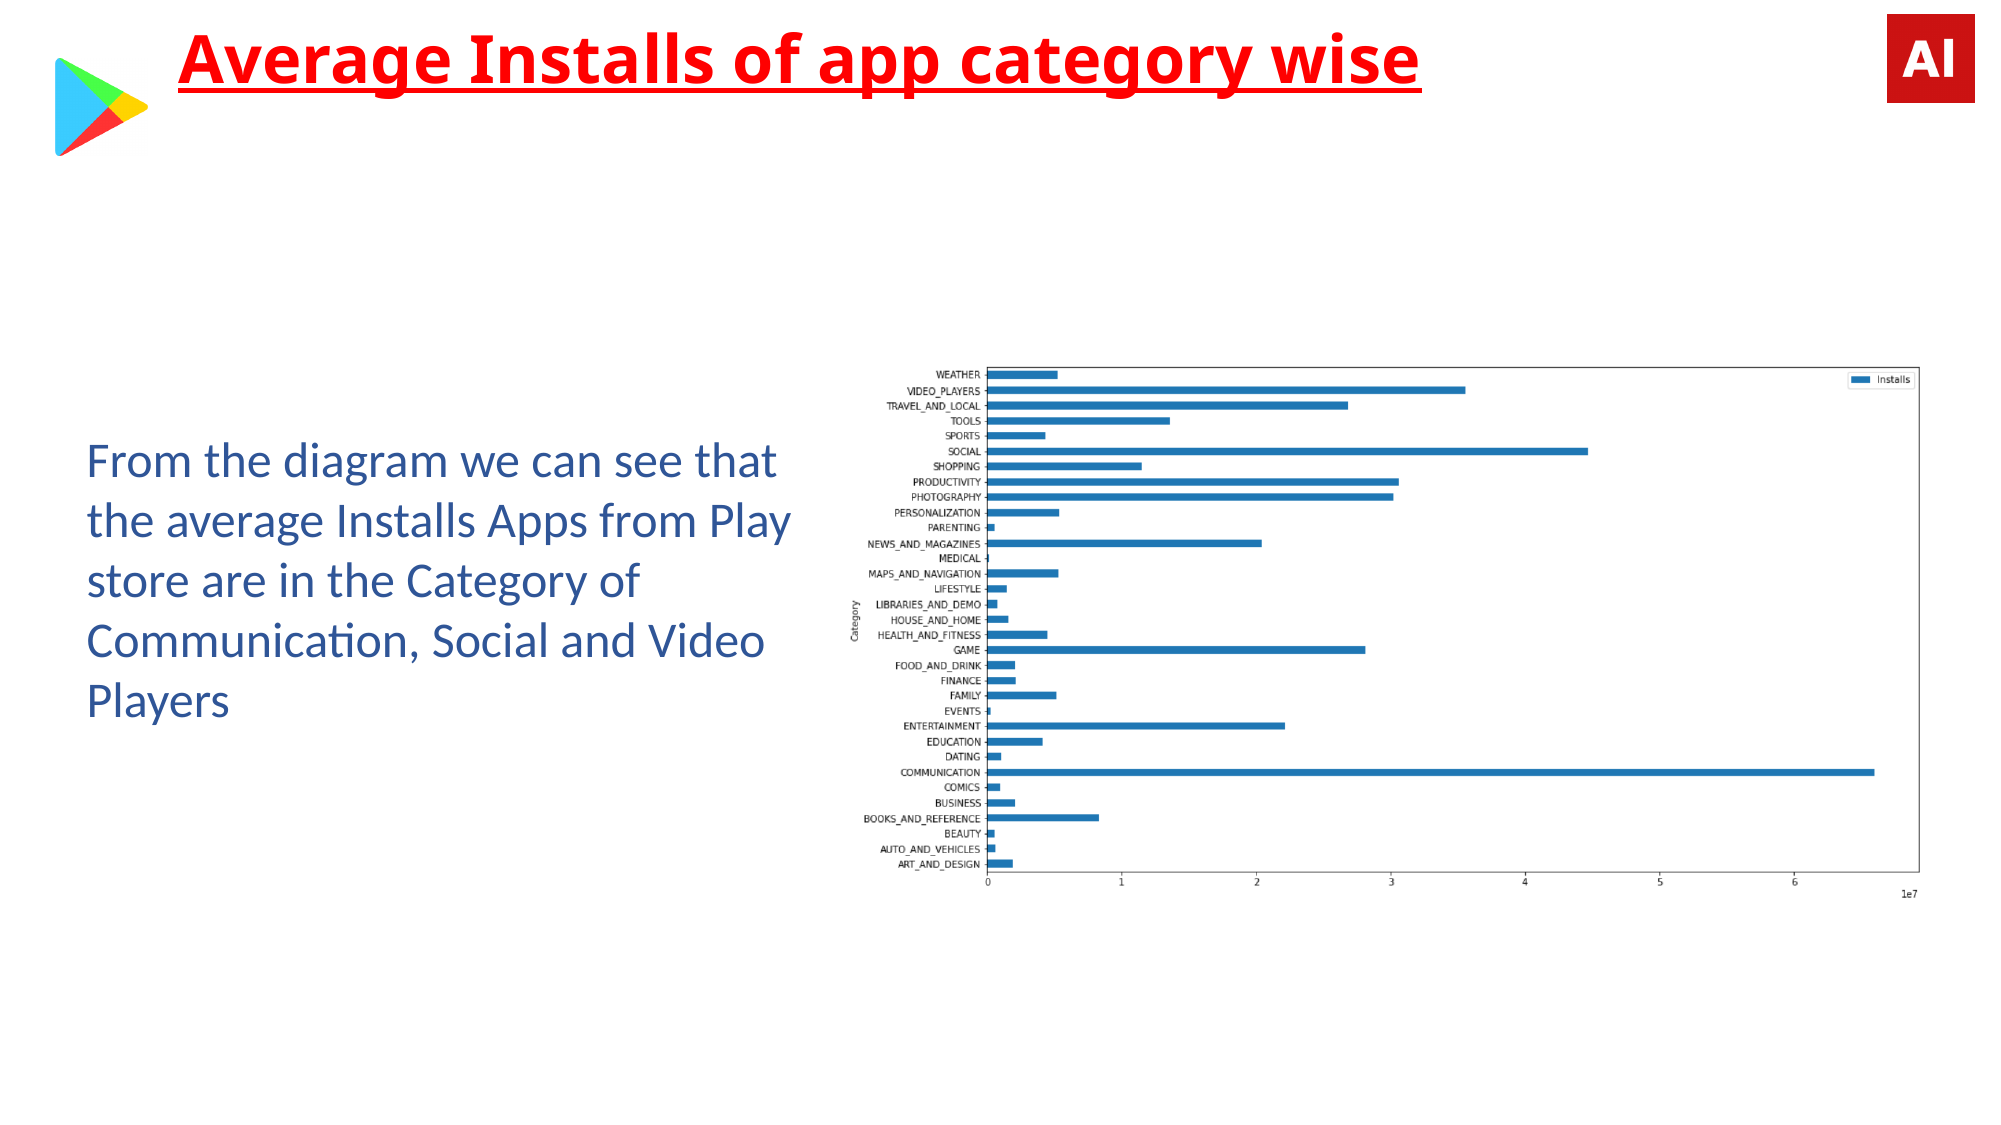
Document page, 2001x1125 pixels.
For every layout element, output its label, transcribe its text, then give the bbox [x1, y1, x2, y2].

title Average Installs of app category wise [163, 4, 1553, 326]
picture [835, 358, 1959, 913]
picture [1887, 14, 1975, 103]
picture [55, 58, 148, 156]
subtitle From the diagram we can see that the average Installs Apps from Play store are in the Category of Communication, Social and Video Players [71, 419, 818, 913]
